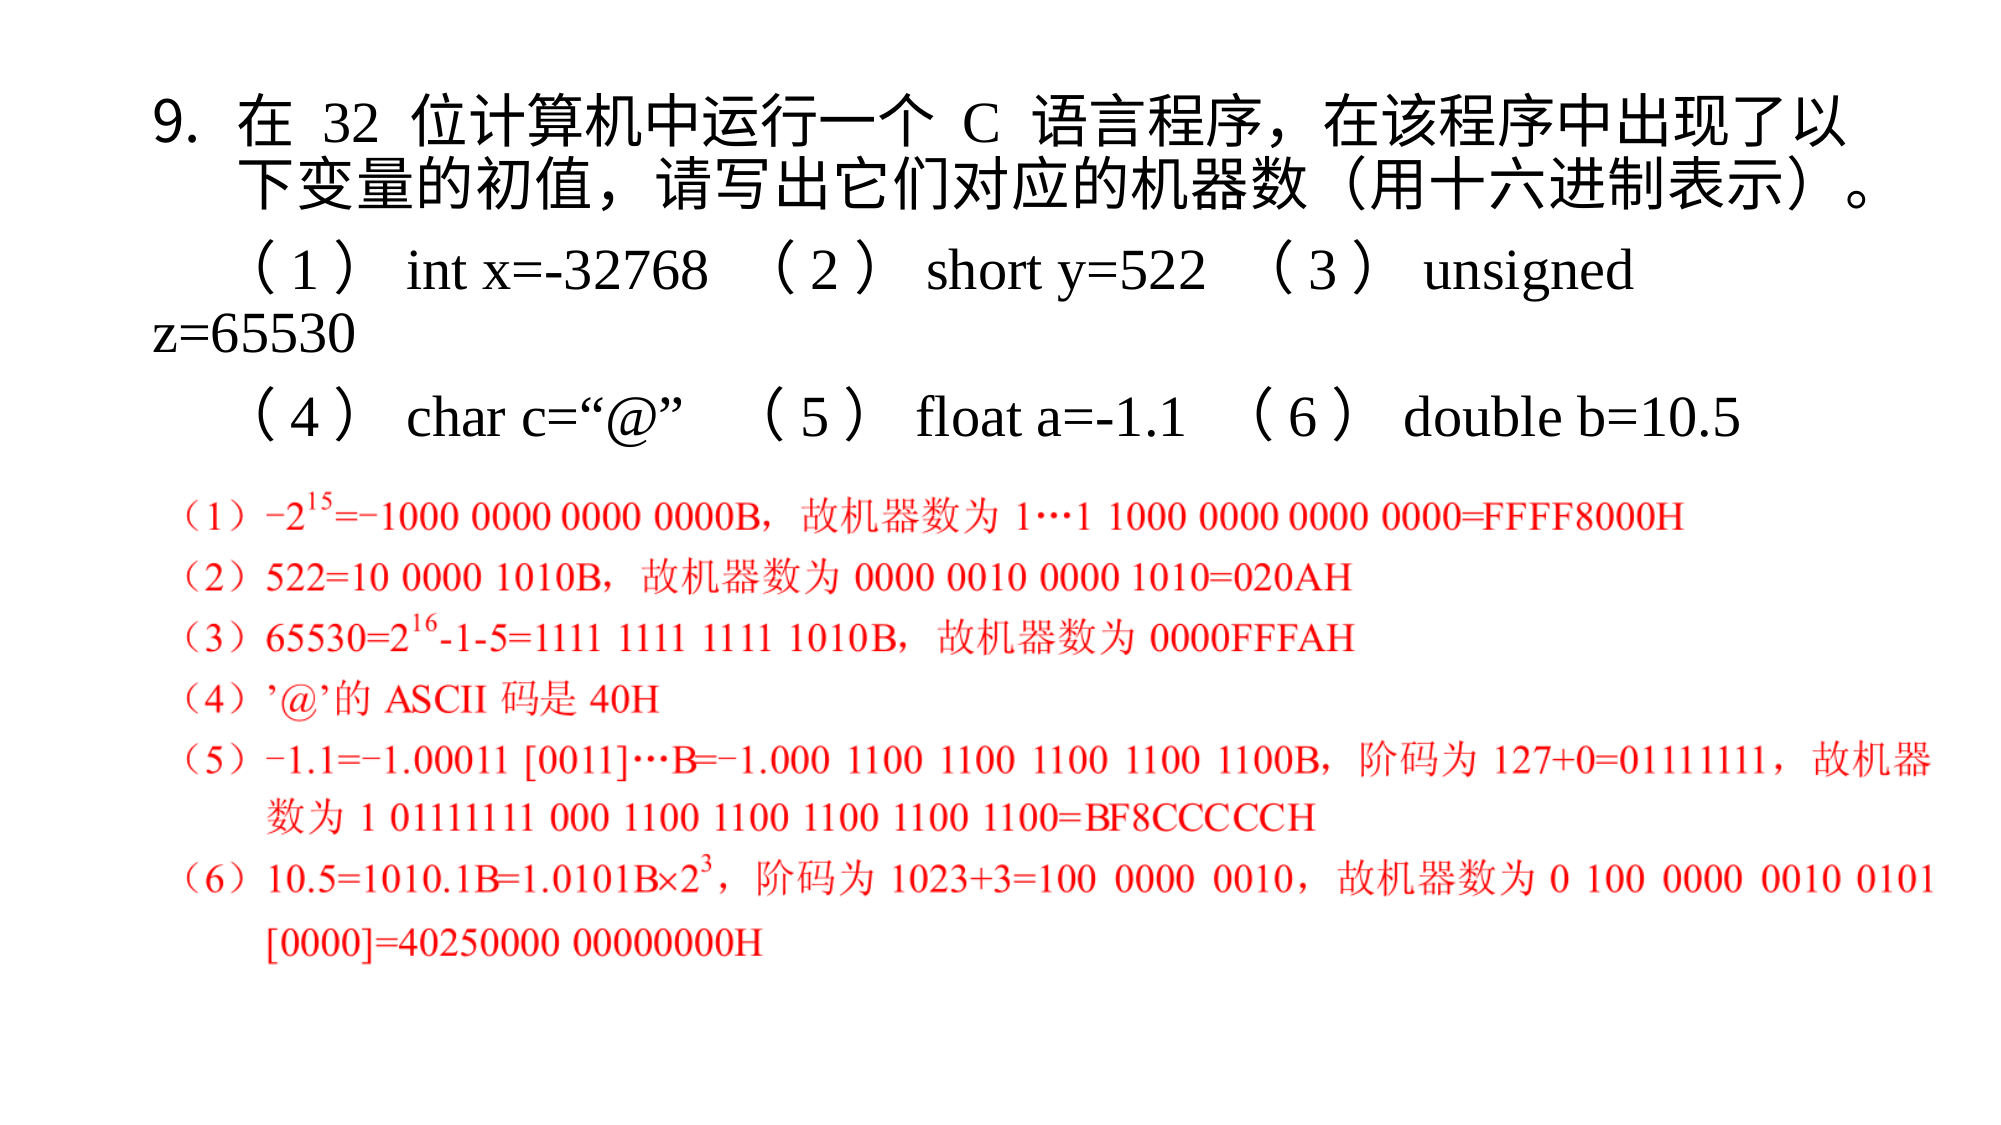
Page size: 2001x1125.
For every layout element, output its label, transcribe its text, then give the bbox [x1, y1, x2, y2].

picture [170, 489, 1951, 973]
list 在 32 位计算机中运行一个 C 语言程序，在该程序中出现了以下变量的初值，请写出它们对应的机器数（用十六进制表示）。 （1）int x=-32768 （2）short y=522 （3）unsigned z=65530 （4）char c=“@” （5）float a=-1.1 （6）double b=10.5 [137, 84, 1863, 1014]
